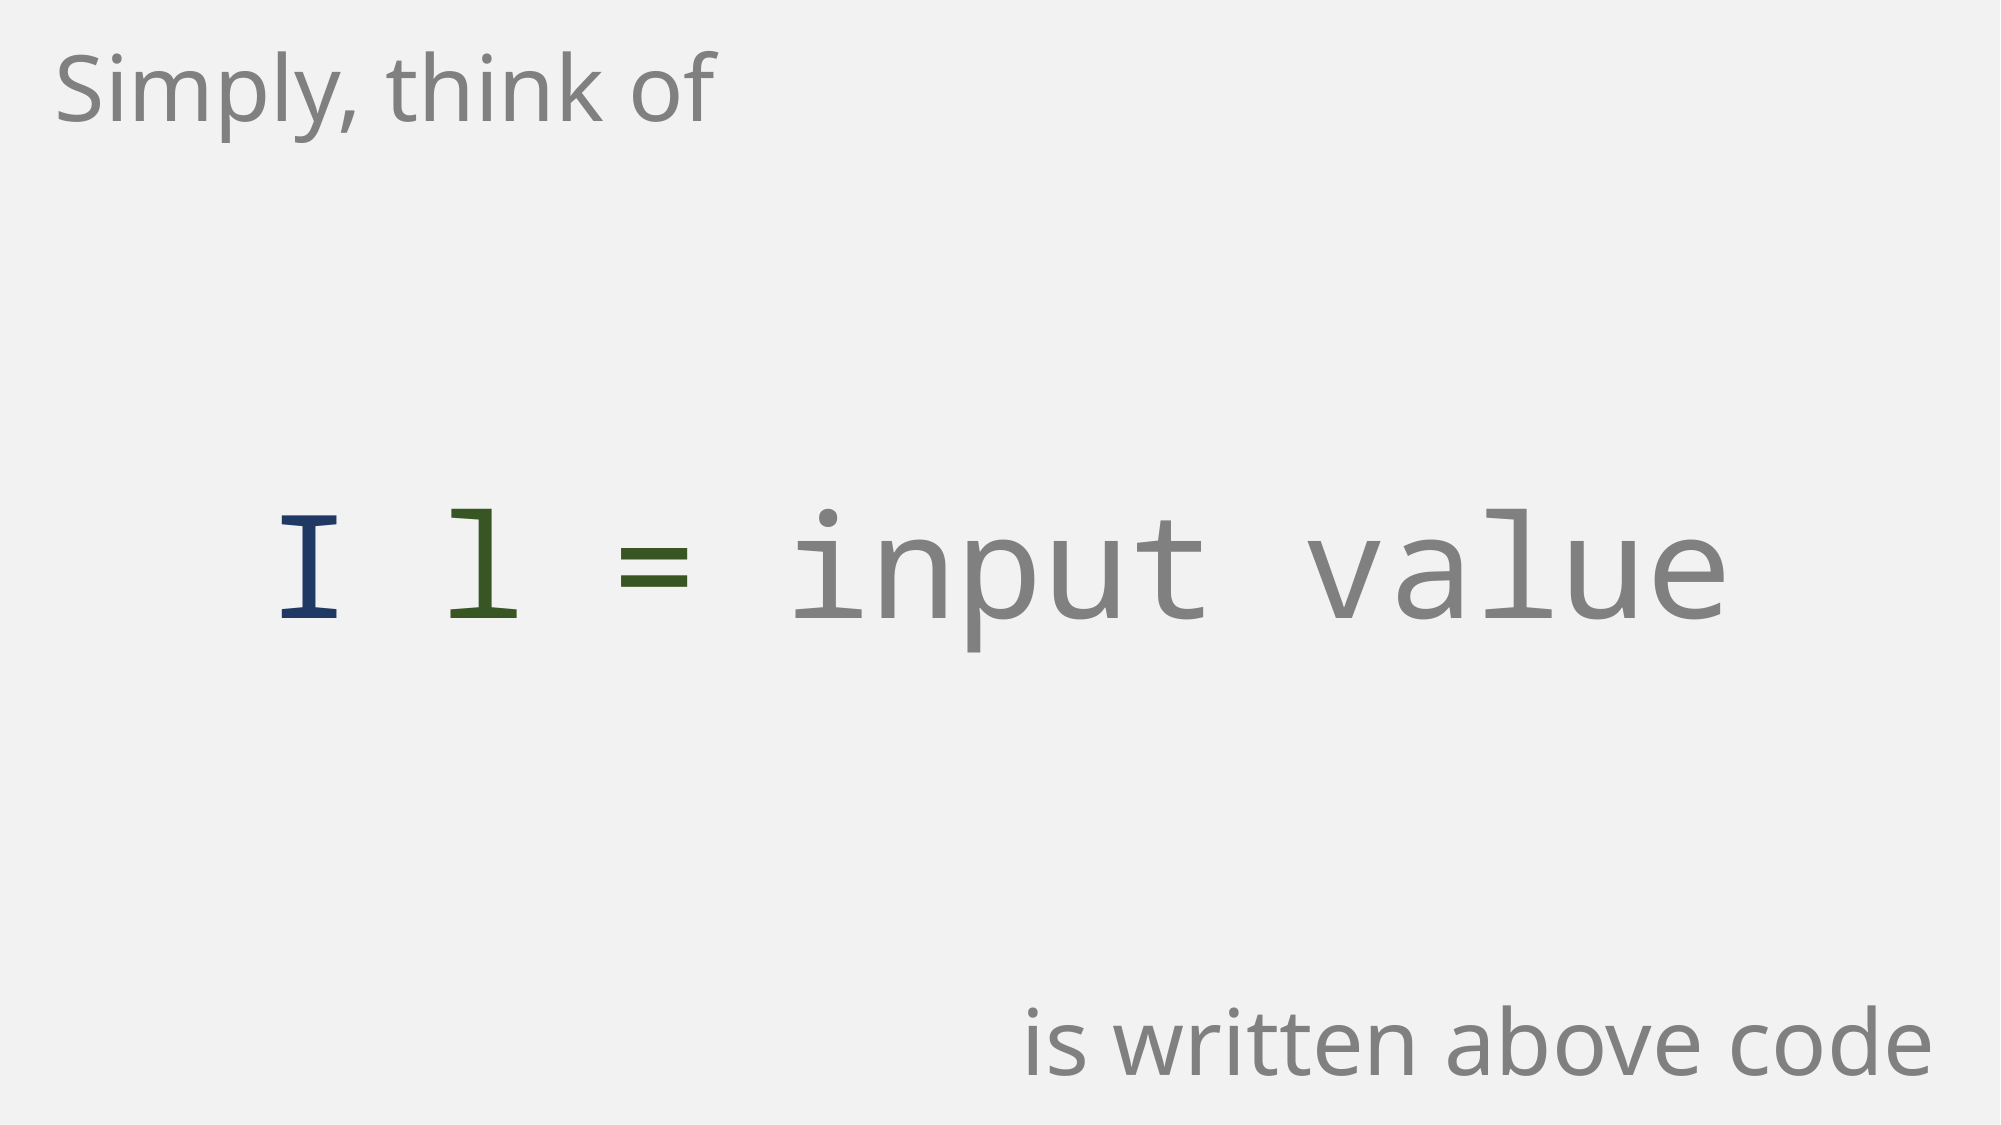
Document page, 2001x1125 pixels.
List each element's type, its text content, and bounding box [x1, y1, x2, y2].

text_box Simply, think of [39, 22, 731, 147]
text_box I l = input value [252, 467, 1748, 655]
text_box is written above code [1006, 976, 1952, 1102]
